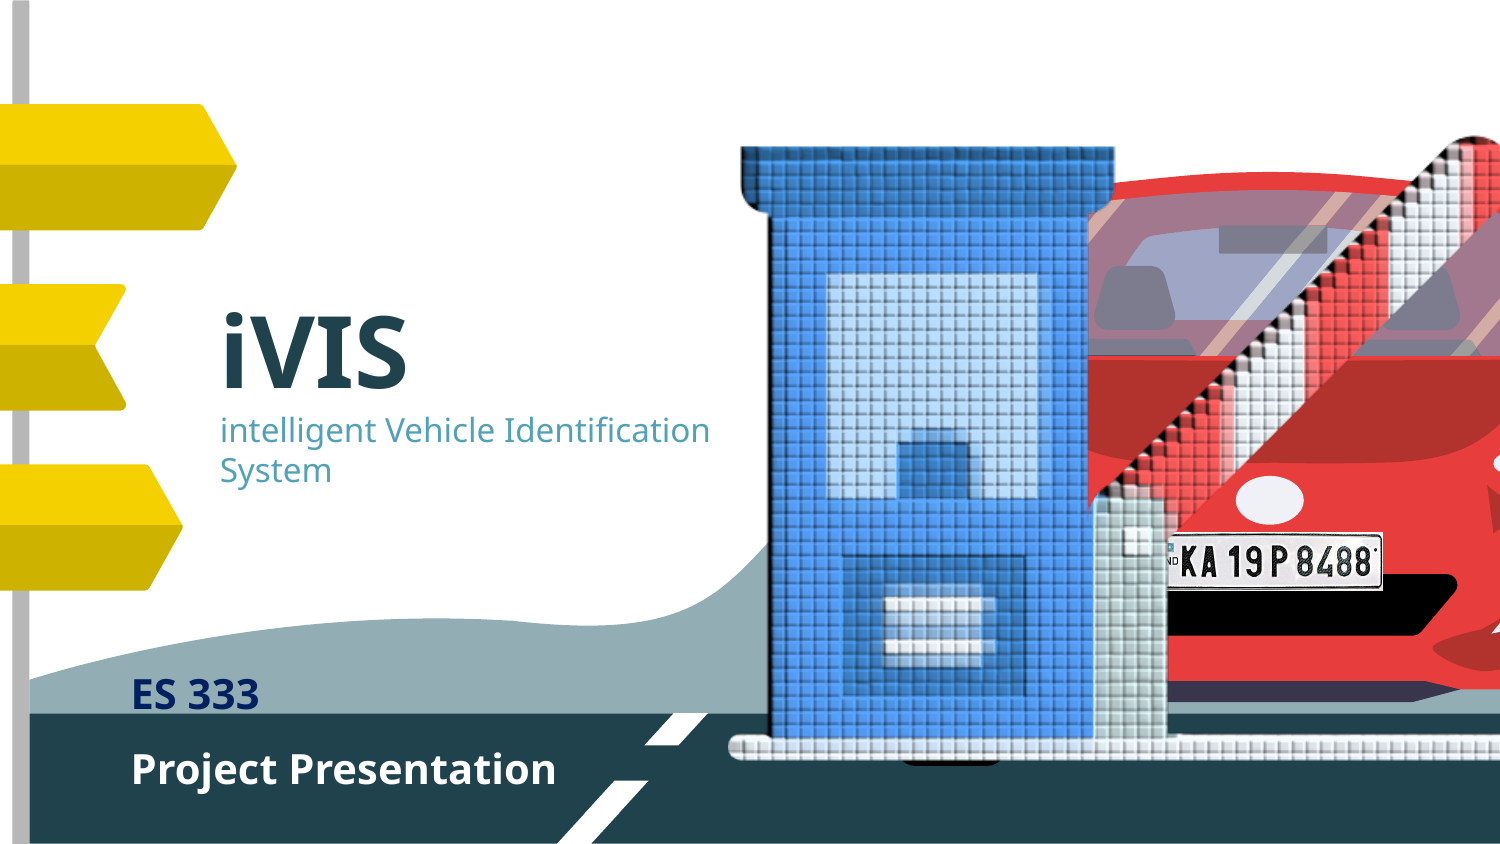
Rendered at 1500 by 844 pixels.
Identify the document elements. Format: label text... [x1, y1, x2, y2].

subtitle ES 333 Project Presentation [115, 627, 584, 809]
picture [728, 48, 1500, 844]
title iVIS intelligent Vehicle Identification System [204, 167, 722, 504]
